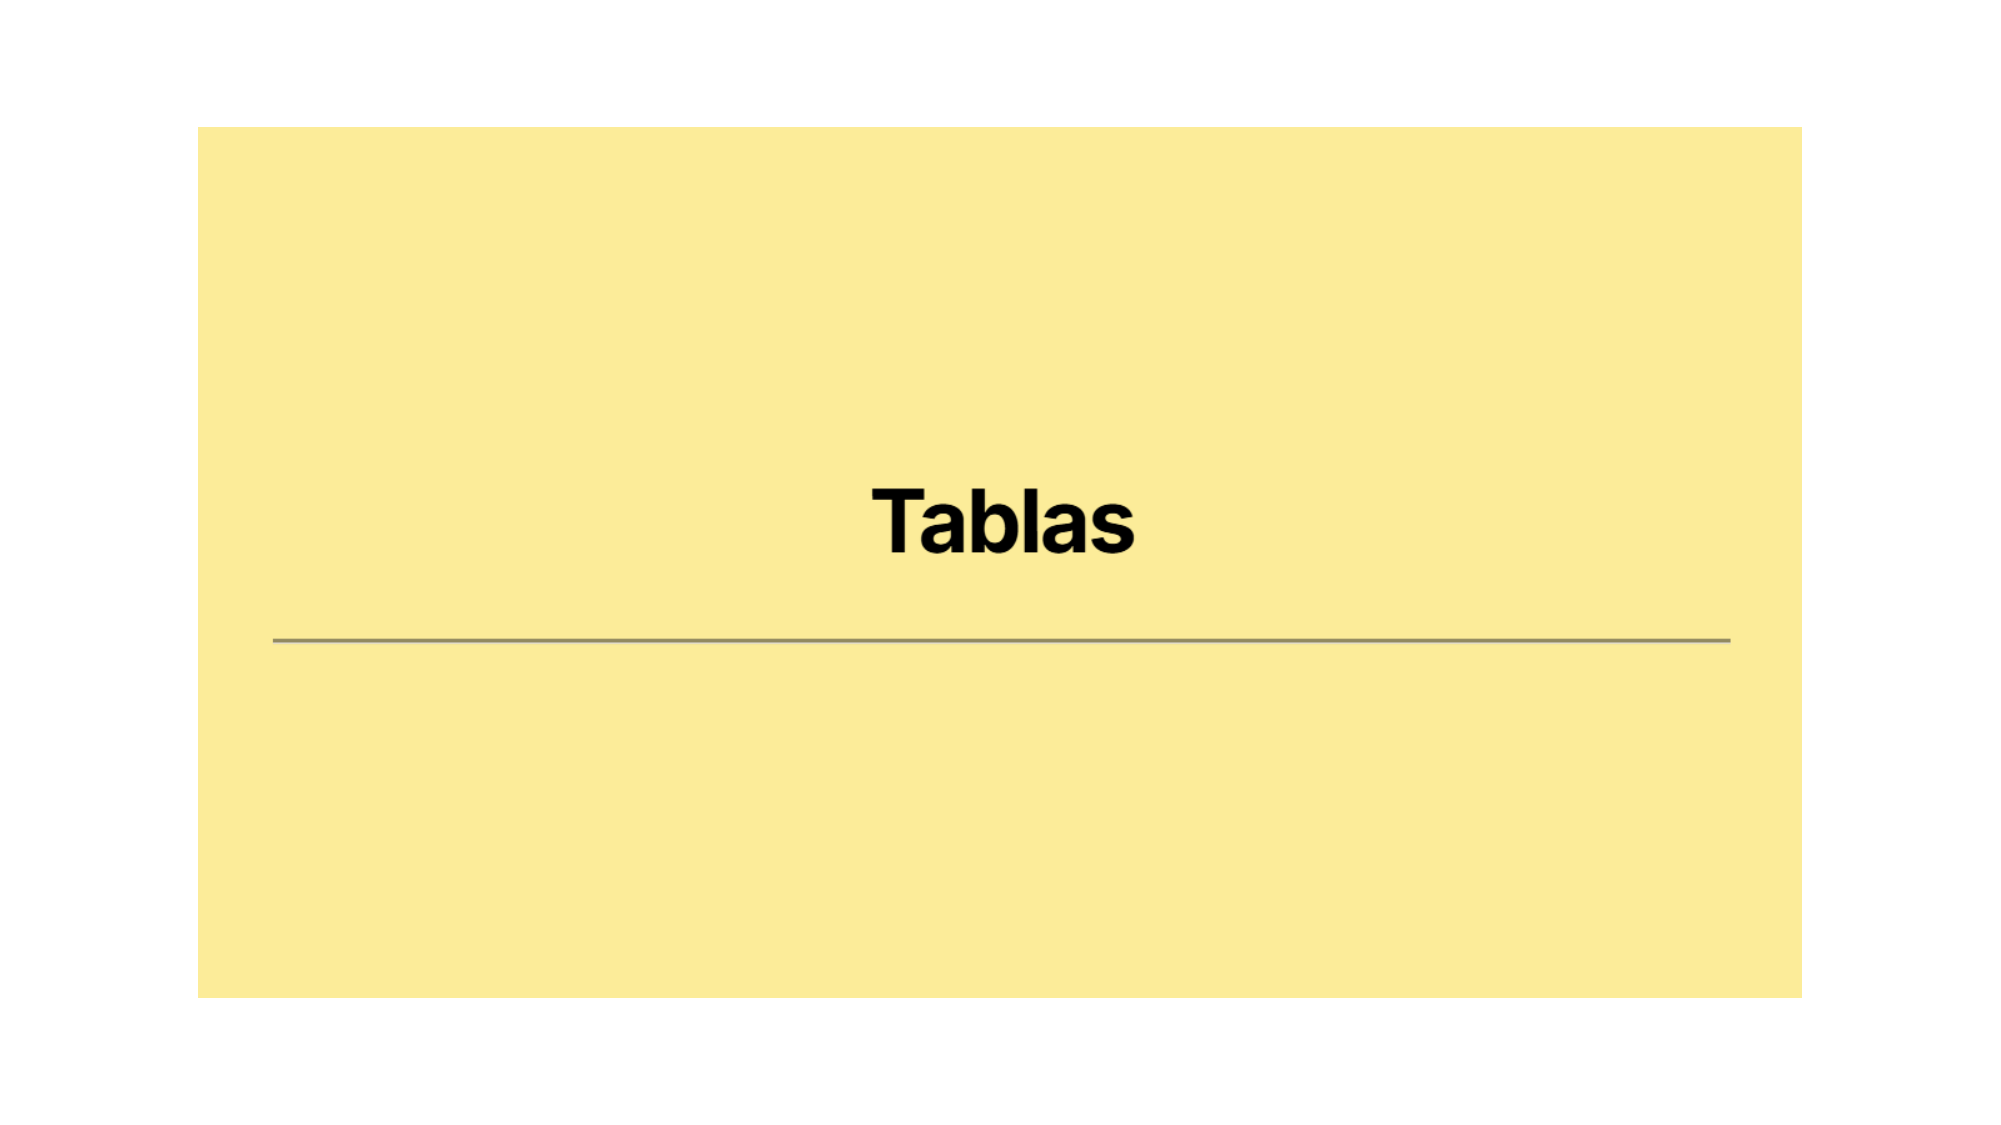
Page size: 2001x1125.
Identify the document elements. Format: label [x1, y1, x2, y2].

picture [198, 126, 1802, 998]
